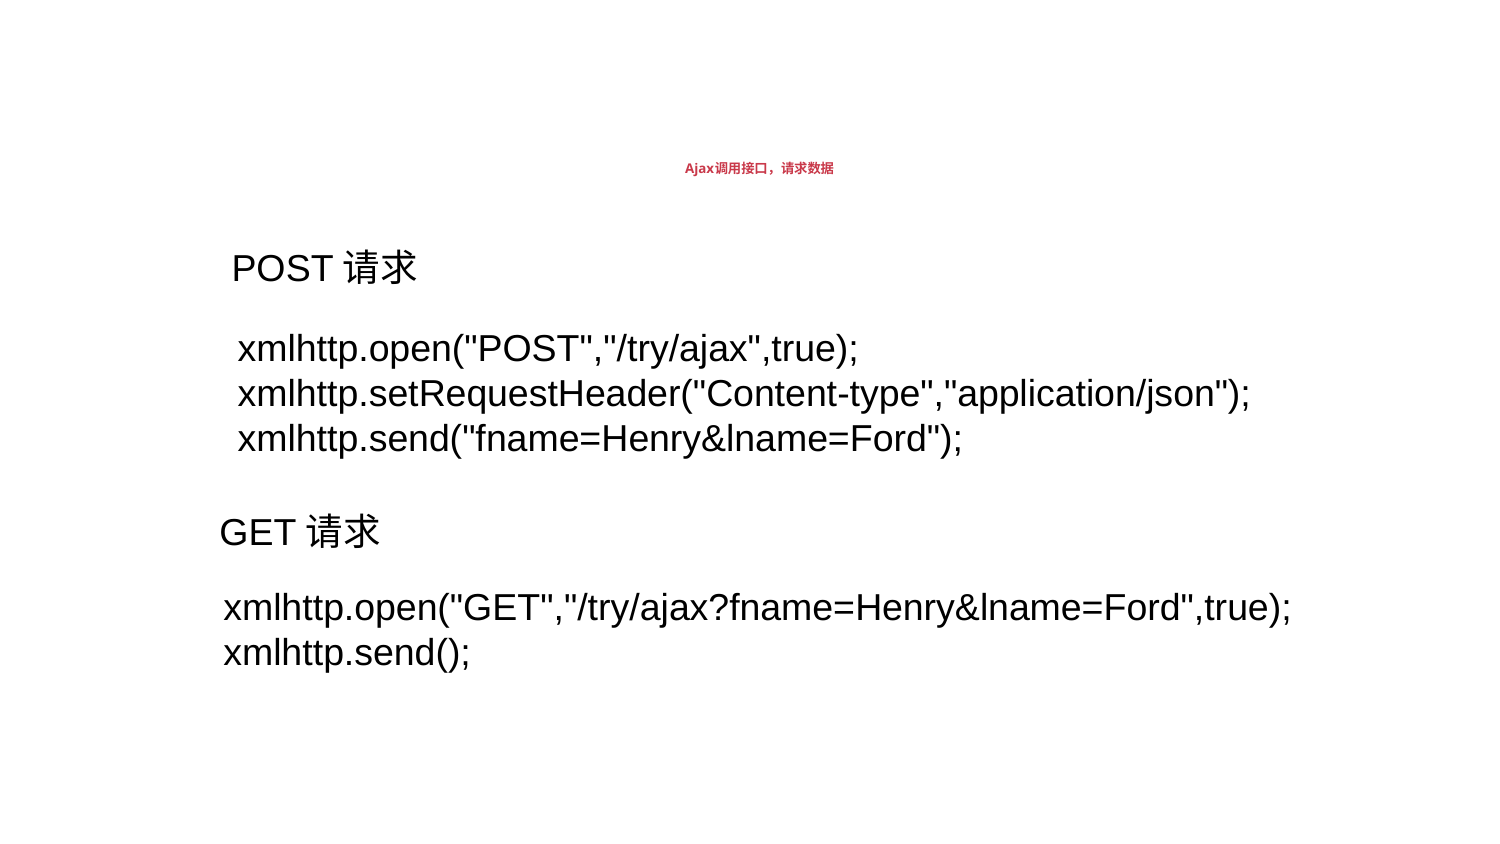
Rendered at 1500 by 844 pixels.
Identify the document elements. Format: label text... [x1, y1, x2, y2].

title Ajax调用接口，请求数据 [84, 151, 1436, 231]
text_box xmlhttp.open("GET","/try/ajax?fname=Henry&lname=Ford",true); xmlhttp.send(); [215, 575, 1311, 681]
text_box GET请求 [211, 500, 388, 561]
text_box POST请求 [224, 236, 426, 297]
text_box xmlhttp.open("POST","/try/ajax",true); xmlhttp.setRequestHeader("Content-type","application/json"); xmlhttp.send("fname=Henry&lname=Ford"); [230, 316, 1270, 467]
